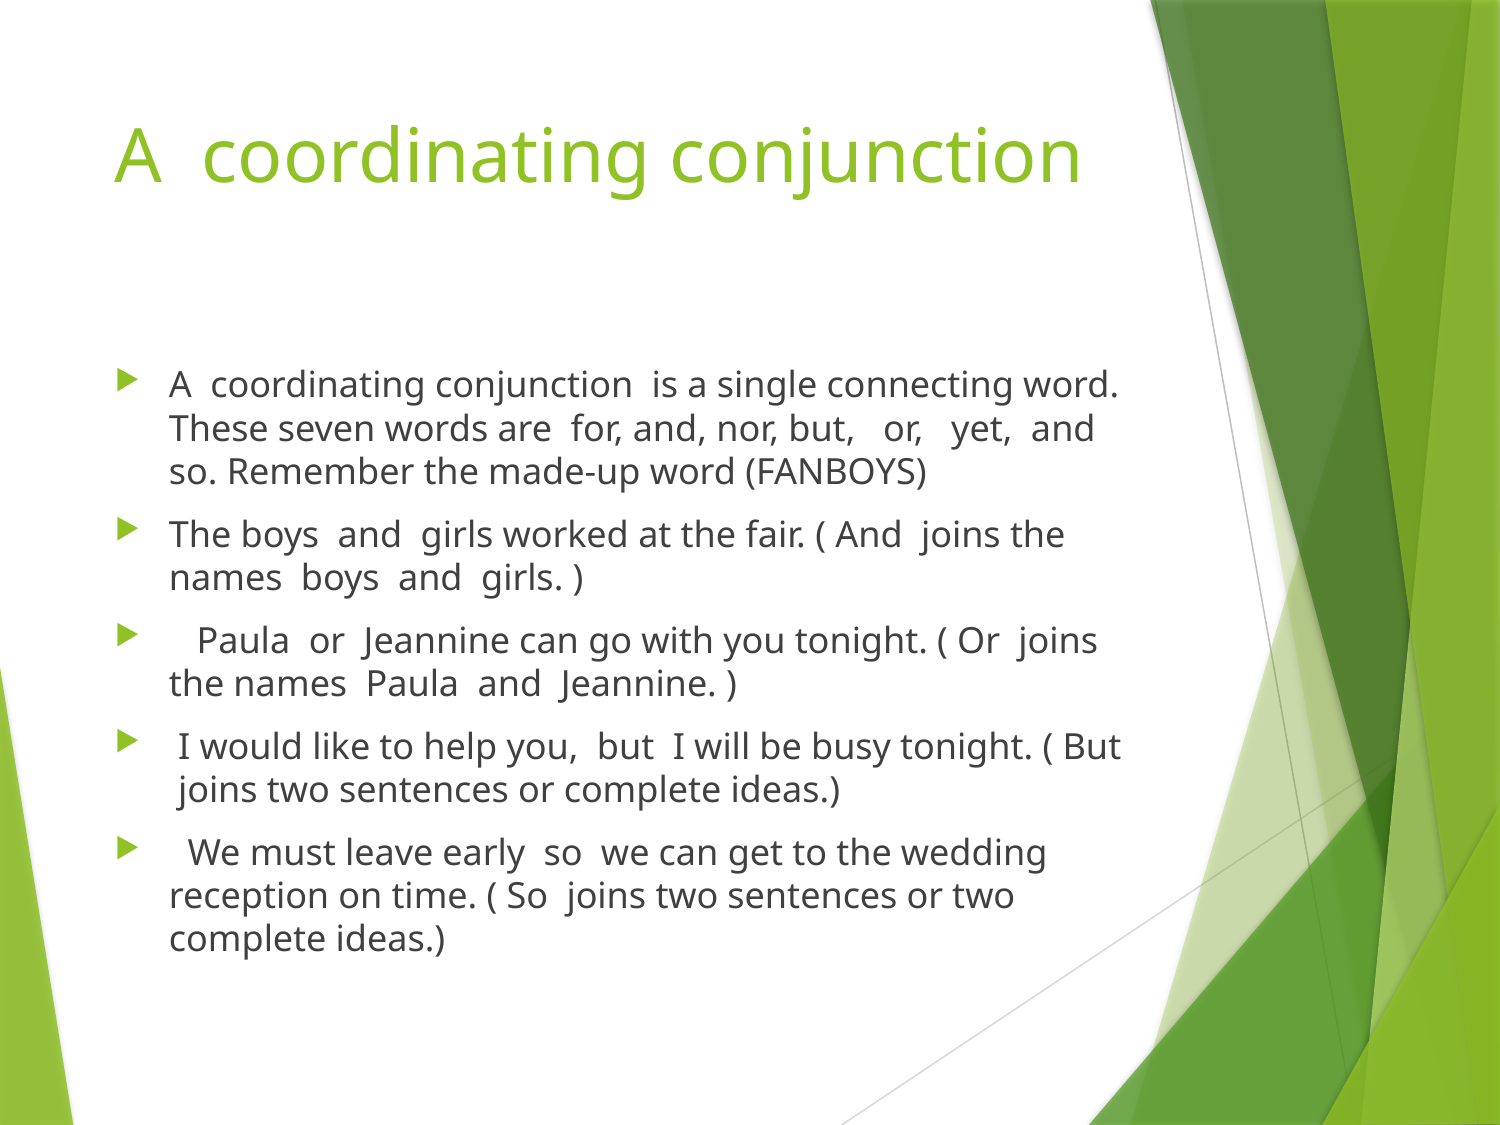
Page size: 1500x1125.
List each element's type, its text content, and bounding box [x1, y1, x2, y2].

title A coordinating conjunction [99, 99, 1142, 317]
list A coordinating conjunction is a single connecting word. These seven words are for, and, nor, but, or, yet, and so. Remember the made-up word (FANBOYS) The boys and girls worked at the fair. ( And joins the names boys and girls. ) Paula or Jeannine can go with you tonight. ( Or joins the names Paula and Jeannine. ) I would like to help you, but I will be busy tonight. ( But joins two sentences or complete ideas.) We must leave early so we can get to the wedding reception on time. ( So joins two sentences or two complete ideas.) [99, 354, 1142, 992]
